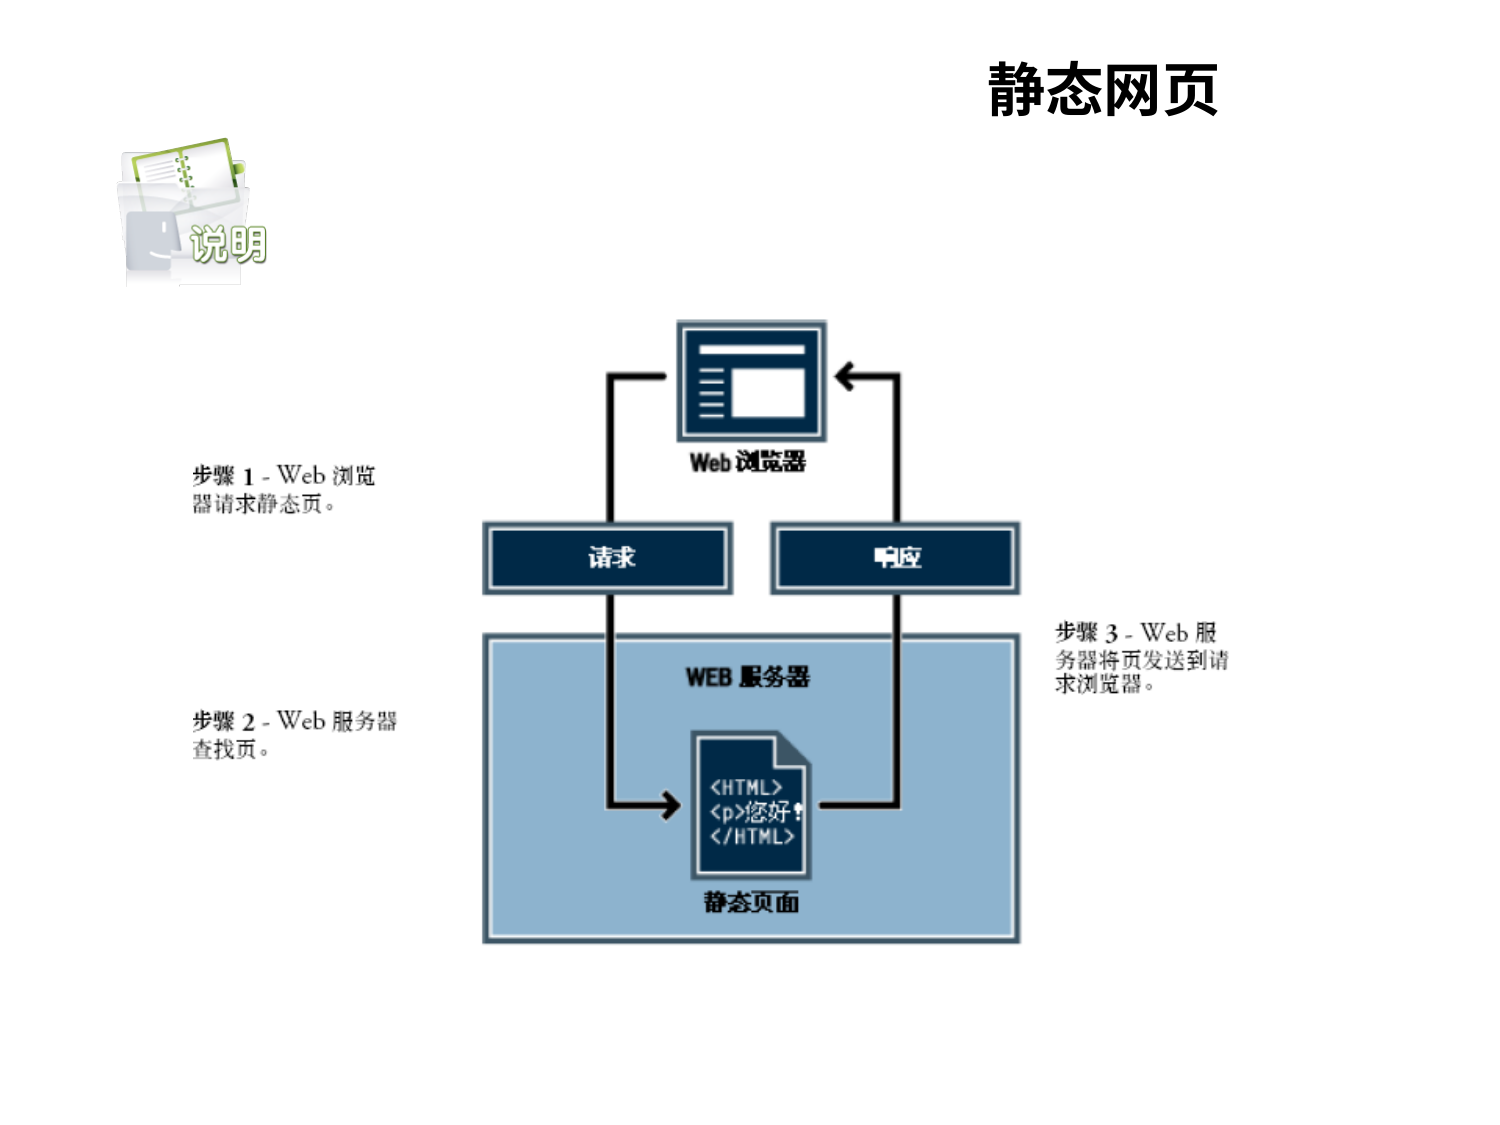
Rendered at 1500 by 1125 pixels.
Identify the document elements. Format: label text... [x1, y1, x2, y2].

picture [105, 128, 1307, 962]
title 静态网页 [719, 46, 1489, 130]
